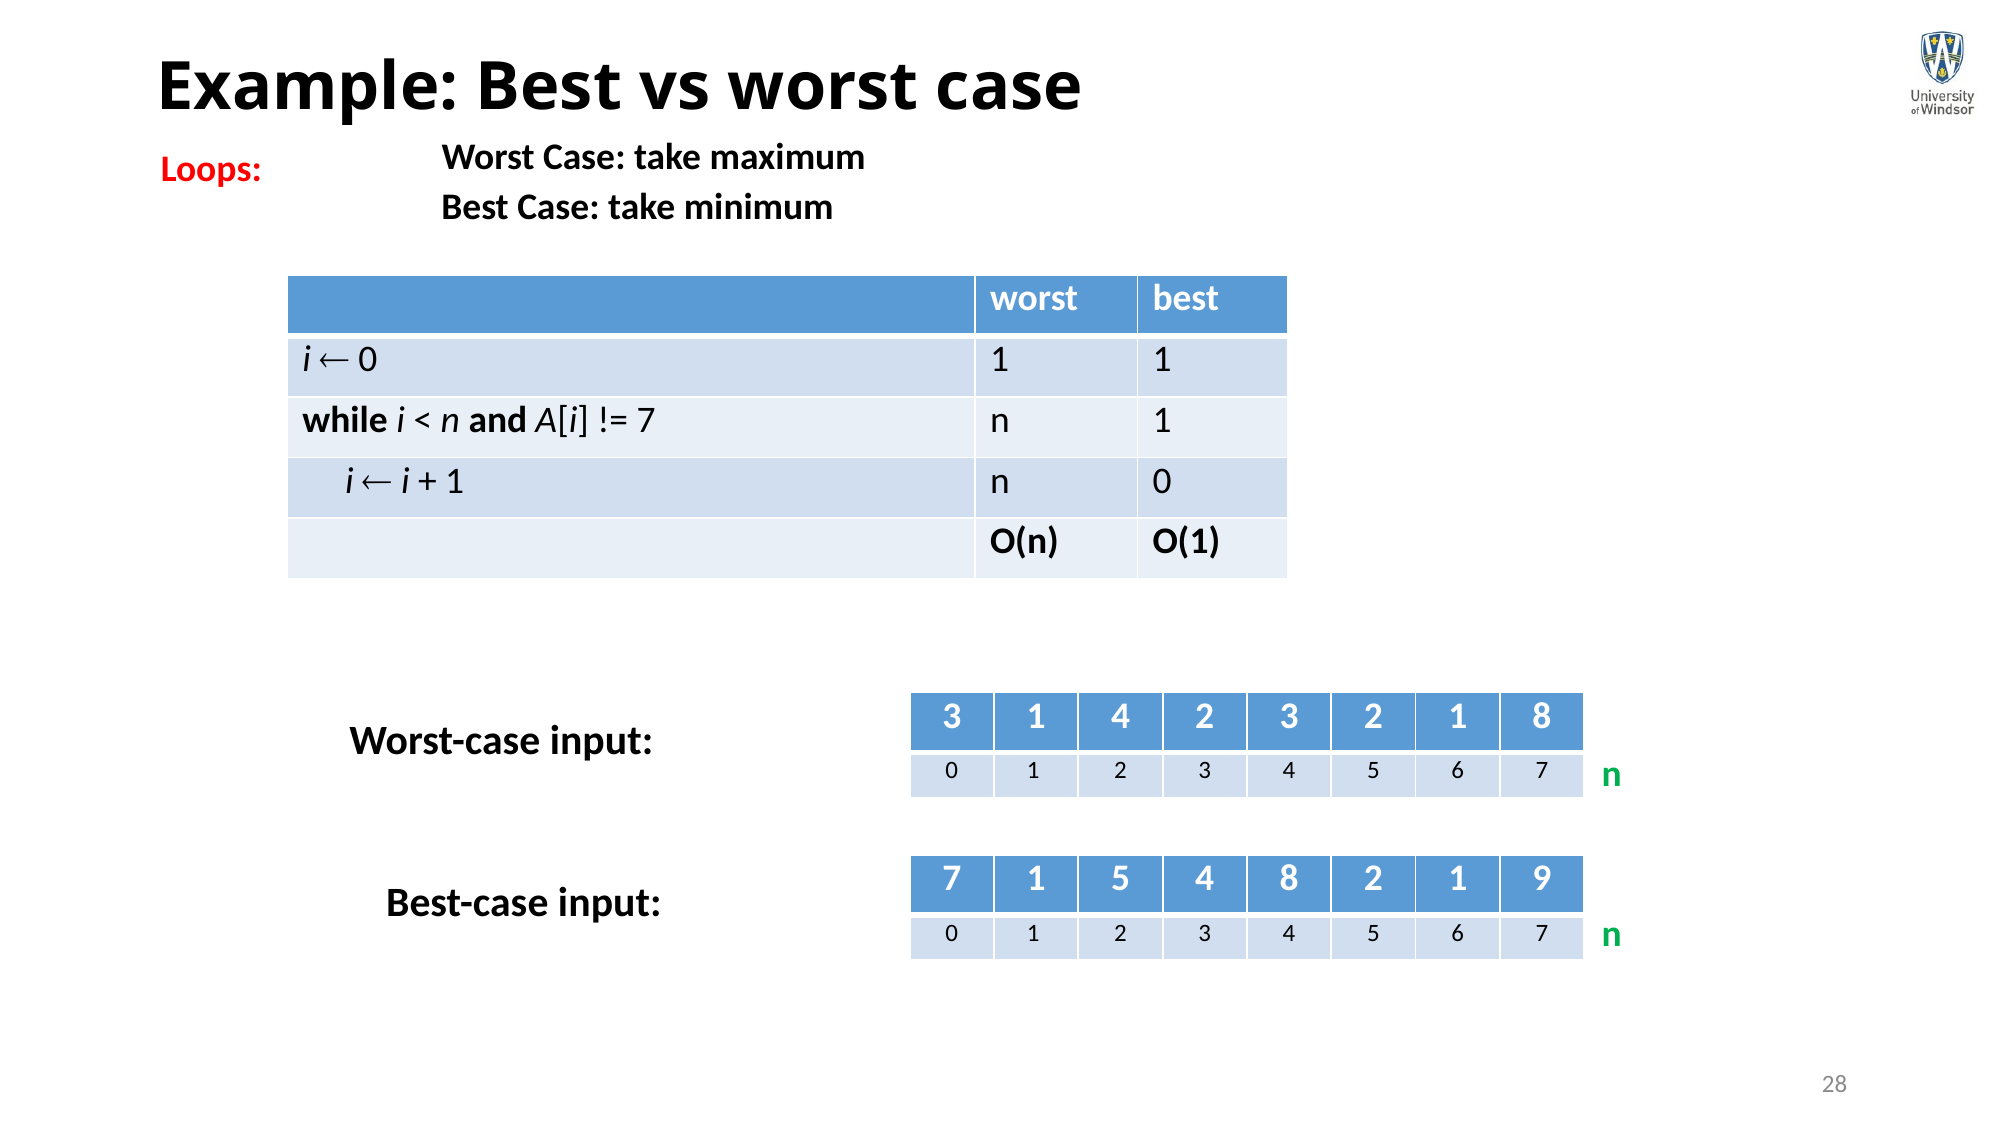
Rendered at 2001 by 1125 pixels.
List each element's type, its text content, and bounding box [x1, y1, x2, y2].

slide_number 28 [1412, 1062, 1863, 1103]
table_cell 1 [995, 918, 1077, 959]
text_box Worst-case input: [334, 705, 669, 770]
table_cell 3 [1164, 918, 1246, 959]
table_cell 6 [1416, 755, 1499, 797]
table_cell 2 [1079, 918, 1162, 959]
text_box Best-case input: [371, 867, 677, 933]
table_header 2 [1164, 693, 1246, 750]
table_cell i  i + 1 [288, 458, 974, 517]
table_cell 1 [995, 755, 1077, 797]
table_cell i  0 [288, 339, 974, 396]
table_header 8 [1501, 693, 1583, 750]
table_header 2 [1332, 856, 1415, 912]
table_header 8 [1248, 856, 1330, 912]
text_box Loops: [146, 136, 277, 197]
table_header 1 [1416, 856, 1499, 912]
table_cell [288, 519, 974, 578]
table_header 5 [1079, 856, 1162, 912]
table_cell 2 [1079, 755, 1162, 797]
table_cell O(n) [976, 519, 1137, 578]
table_header 1 [995, 856, 1077, 912]
table_cell 4 [1248, 918, 1330, 959]
table_header 4 [1079, 693, 1162, 750]
table_cell 0 [911, 755, 993, 797]
table_header 7 [911, 856, 993, 912]
table_header 4 [1164, 856, 1246, 912]
text_box n [1586, 901, 1637, 962]
table_header 3 [911, 693, 993, 750]
table_header best [1138, 276, 1287, 333]
table_header worst [976, 276, 1137, 333]
table_header 3 [1248, 693, 1330, 750]
table_cell n [976, 458, 1137, 517]
table_cell 1 [1138, 339, 1287, 396]
table_cell 6 [1416, 918, 1499, 959]
table_cell 1 [976, 339, 1137, 396]
table_cell 4 [1248, 755, 1330, 797]
table_cell while i < n and A[i] != 7 [288, 398, 974, 457]
table_header 1 [995, 693, 1077, 750]
table_cell 7 [1501, 918, 1583, 959]
table_cell O(1) [1138, 519, 1287, 578]
text_box Best Case: take minimum [426, 174, 850, 235]
table_cell 7 [1501, 755, 1583, 797]
table_header 9 [1501, 856, 1583, 912]
picture [1902, 18, 1985, 124]
text_box n [1586, 741, 1637, 802]
table_cell 5 [1332, 755, 1415, 797]
table_cell 3 [1164, 755, 1246, 797]
title Example: Best vs worst case [141, 18, 1867, 158]
table_header 2 [1332, 693, 1415, 750]
table_header 1 [1416, 693, 1499, 750]
table_cell 5 [1332, 918, 1415, 959]
text_box Worst Case: take maximum [426, 124, 882, 185]
table_cell n [976, 398, 1137, 457]
table_cell 1 [1138, 398, 1287, 457]
table_header [288, 276, 974, 333]
table_cell 0 [911, 918, 993, 959]
table_cell 0 [1138, 458, 1287, 517]
